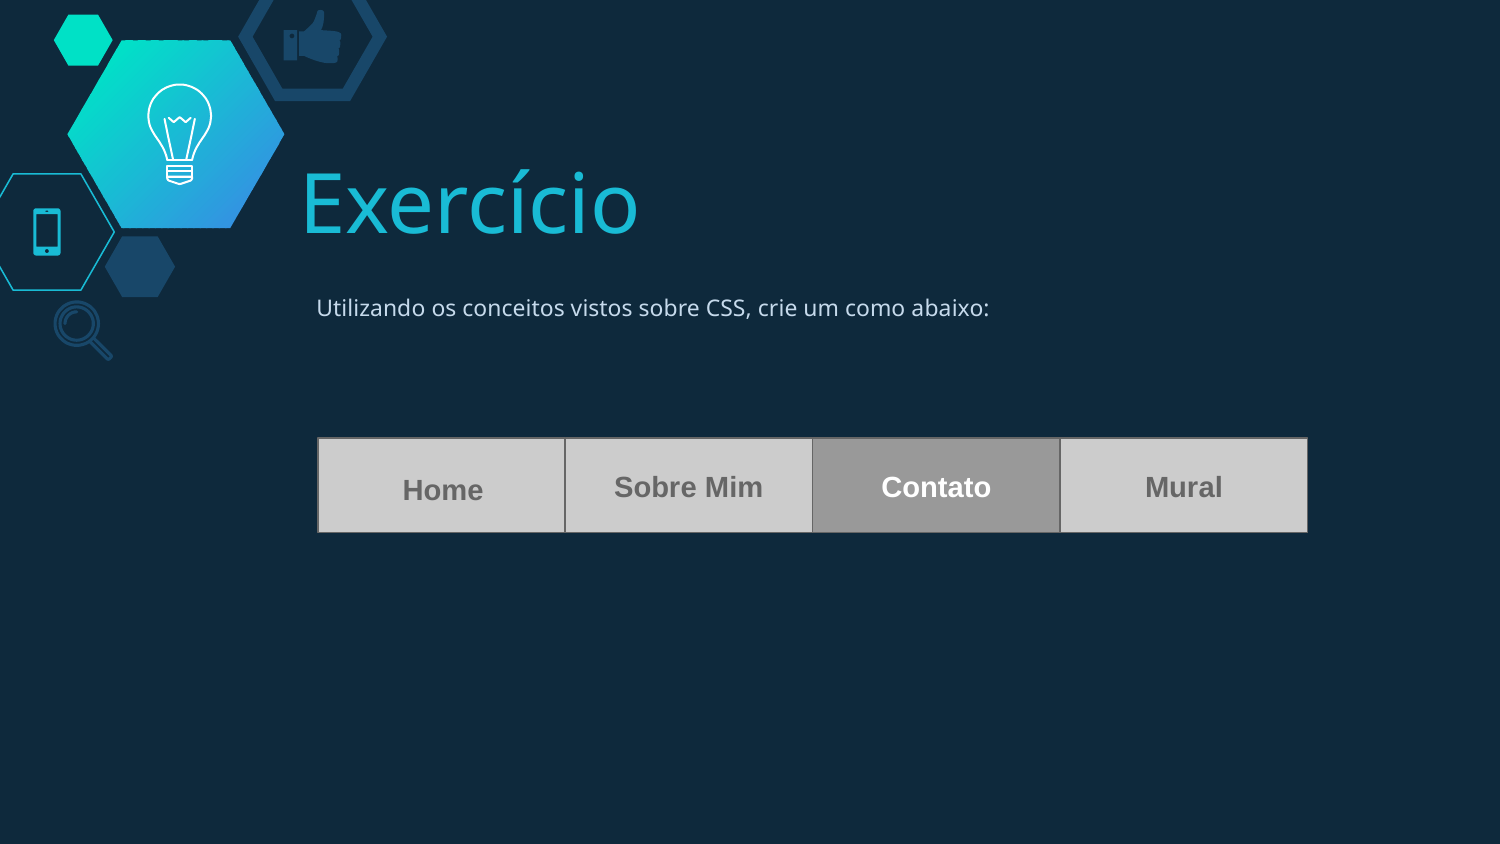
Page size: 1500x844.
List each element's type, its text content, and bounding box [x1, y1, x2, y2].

text_box Utilizando os conceitos vistos sobre CSS, crie um como abaixo: [301, 278, 1277, 353]
text_box Home [319, 441, 567, 536]
text_box [317, 438, 565, 533]
title Exercício [284, 159, 1235, 266]
text_box Contato [812, 438, 1060, 533]
text_box Sobre Mim [565, 438, 812, 533]
text_box Mural [1060, 438, 1308, 533]
